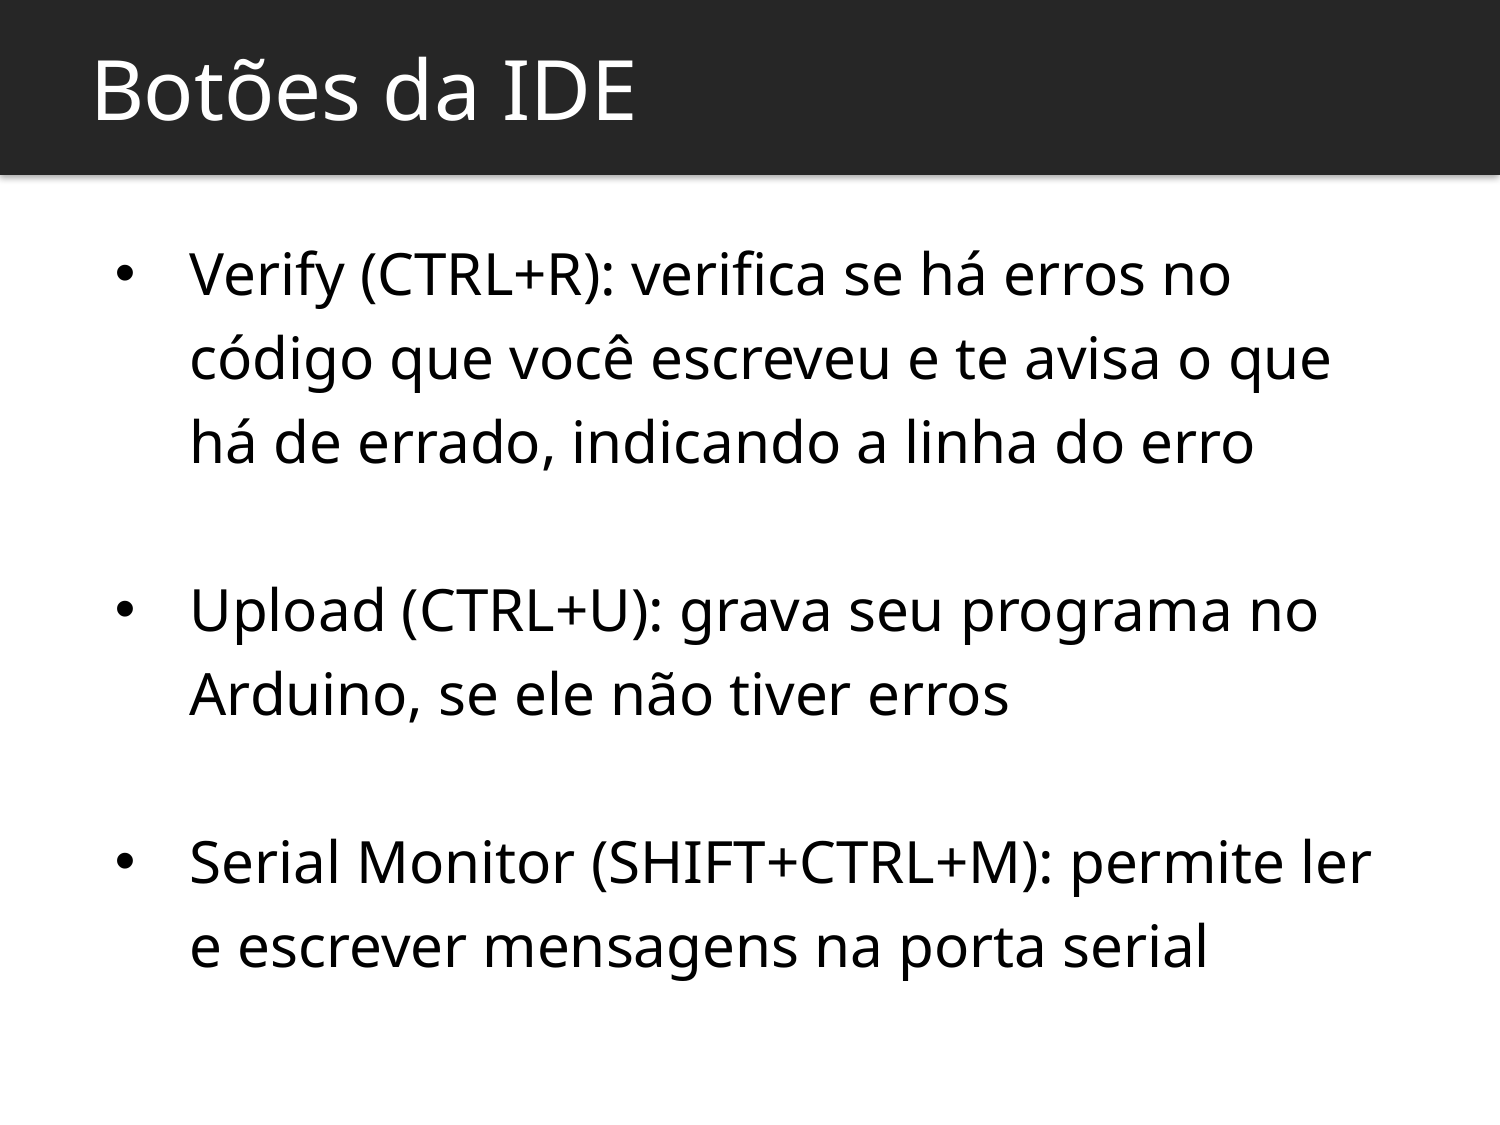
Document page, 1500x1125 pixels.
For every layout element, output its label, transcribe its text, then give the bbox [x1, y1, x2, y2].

text_box Verify (CTRL+R): verifica se há erros no código que você escreveu e te avisa o que há de errado, indicando a linha do erro Upload (CTRL+U): grava seu programa no Arduino, se ele não tiver erros Serial Monitor (SHIFT+CTRL+M): permite ler e escrever mensagens na porta serial [100, 216, 1403, 987]
text_box [0, 0, 1500, 176]
title Botões da IDE [75, 0, 1425, 175]
